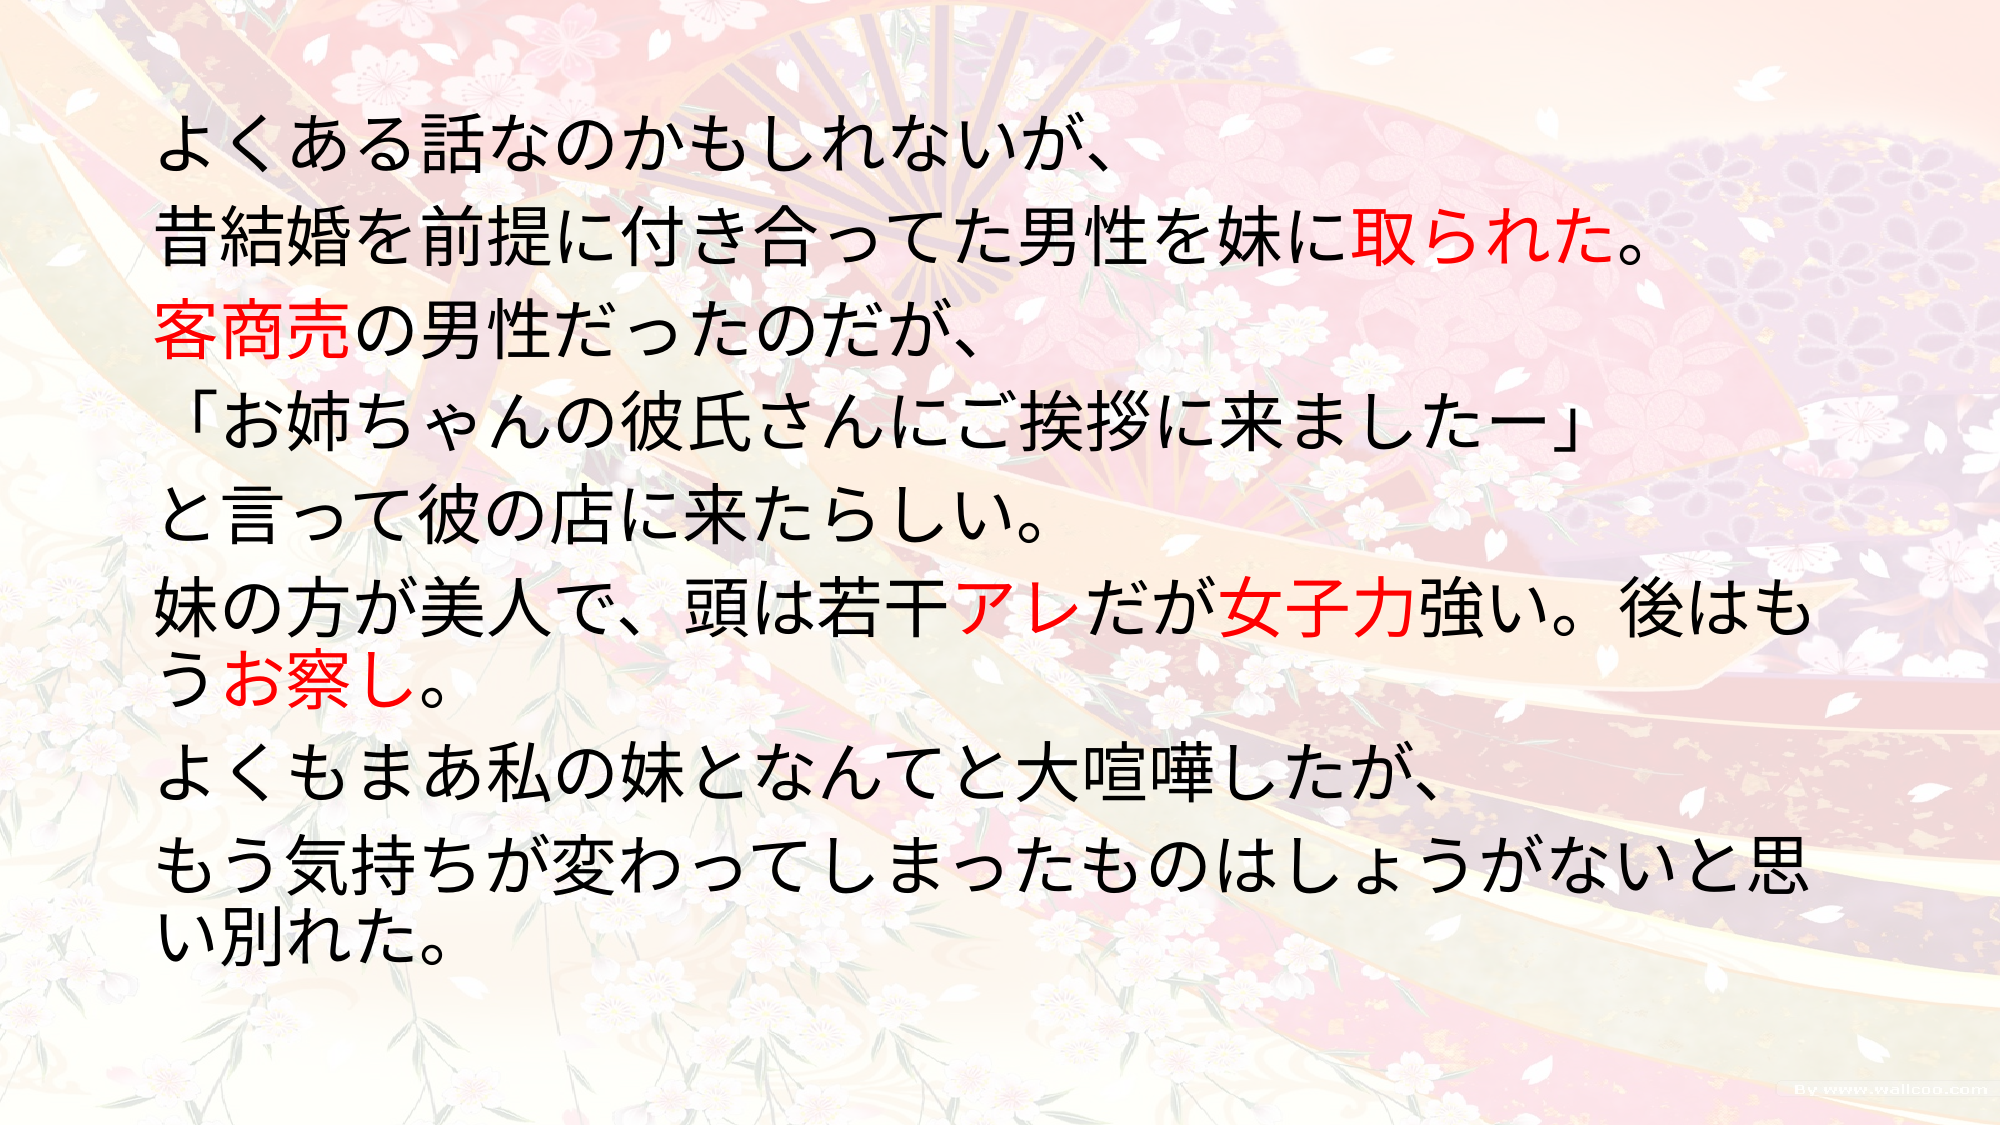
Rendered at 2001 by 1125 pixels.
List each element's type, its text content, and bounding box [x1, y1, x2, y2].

list よくある話なのかもしれないが、 昔結婚を前提に付き合ってた男性を妹に取られた。 客商売の男性だったのだが、 「お姉ちゃんの彼氏さんにご挨拶に来ましたー」 と言って彼の店に来たらしい。 妹の方が美人で、頭は若干アレだが女子力強い。後はもうお察し。 よくもまあ私の妹となんてと大喧嘩したが、 もう気持ちが変わってしまったものはしょうがないと思い別れた。 [137, 103, 1863, 1014]
